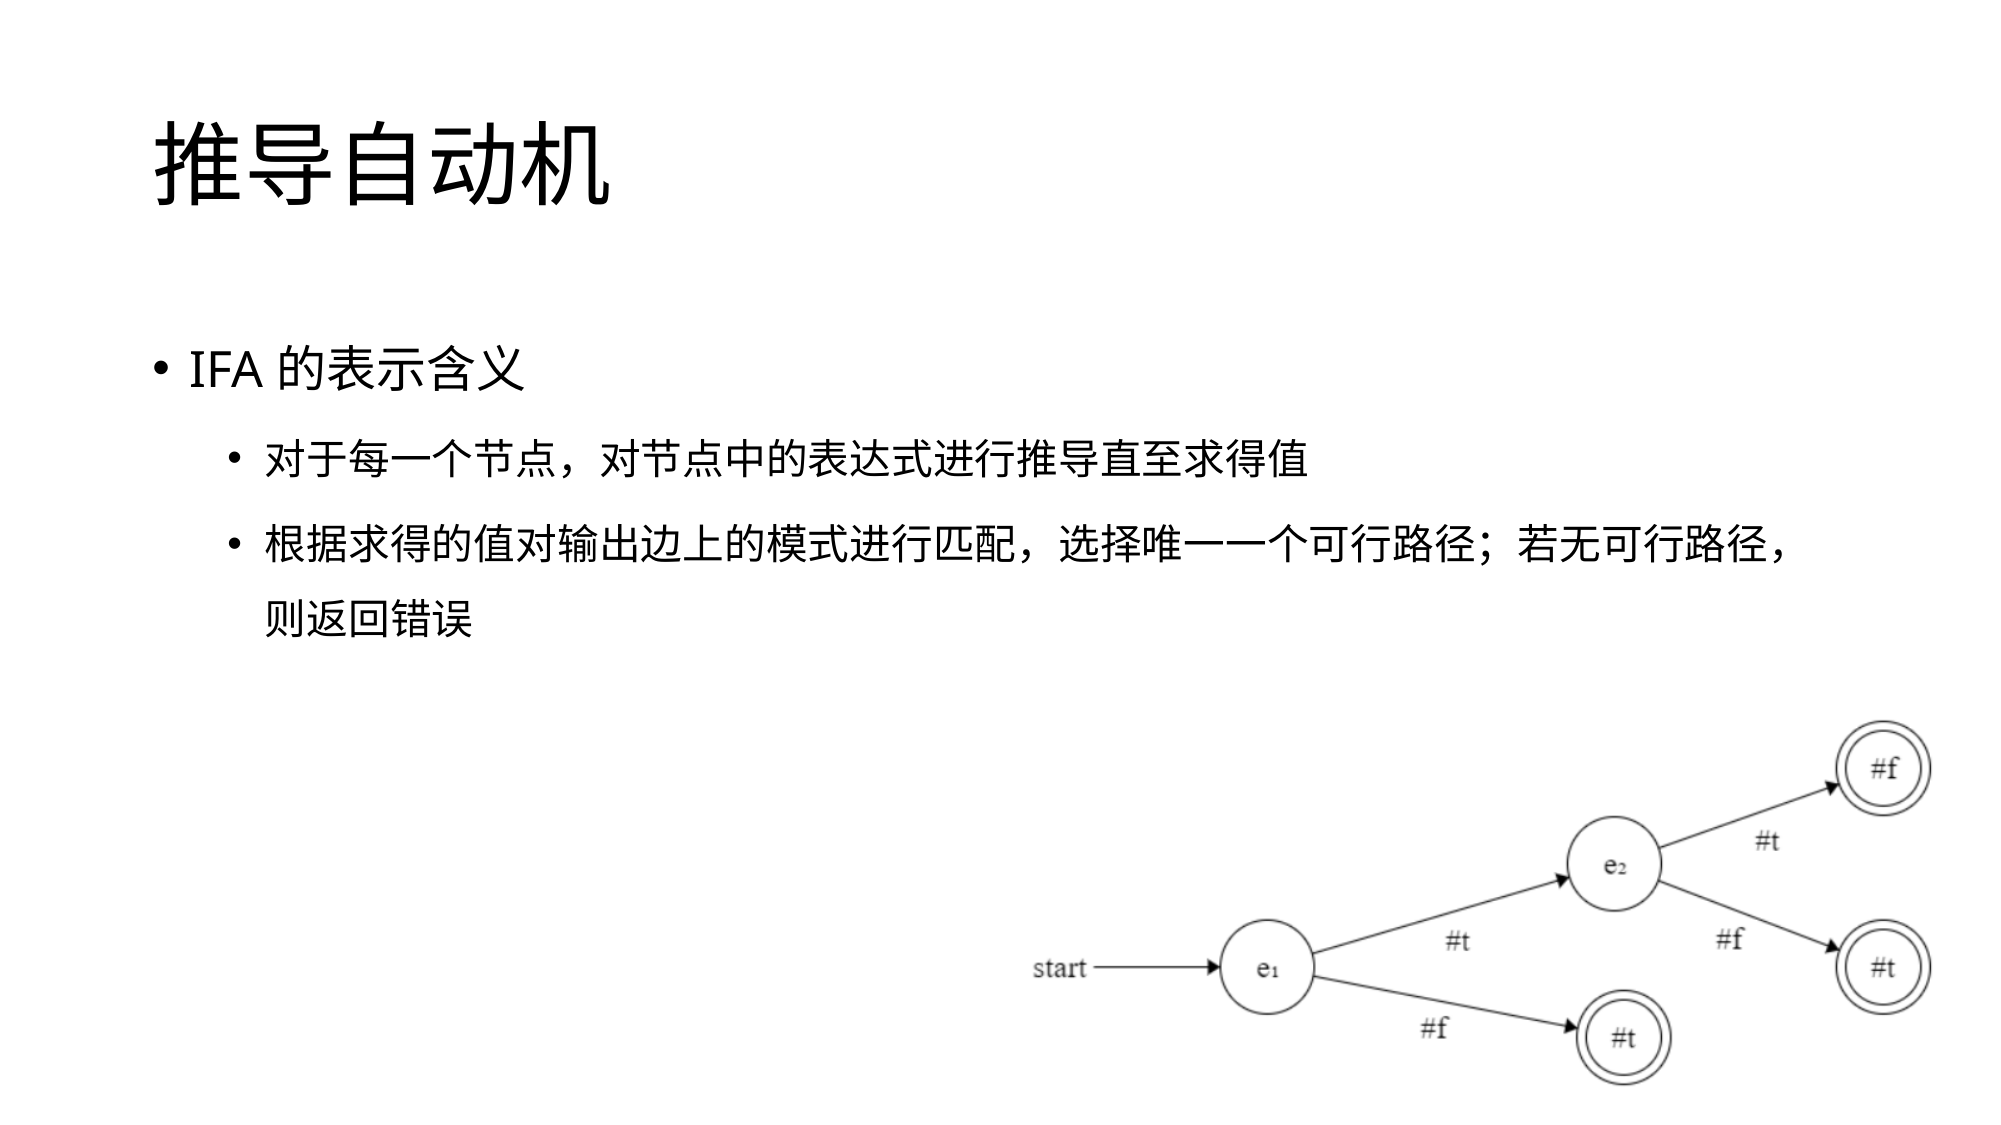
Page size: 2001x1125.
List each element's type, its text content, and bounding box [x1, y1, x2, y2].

title 推导自动机 [137, 59, 1863, 278]
list IFA的表示含义 对于每一个节点，对节点中的表达式进行推导直至求得值 根据求得的值对输出边上的模式进行匹配，选择唯一一个可行路径；若无可行路径，则返回错误 [137, 299, 1863, 1014]
picture [963, 687, 2000, 1125]
